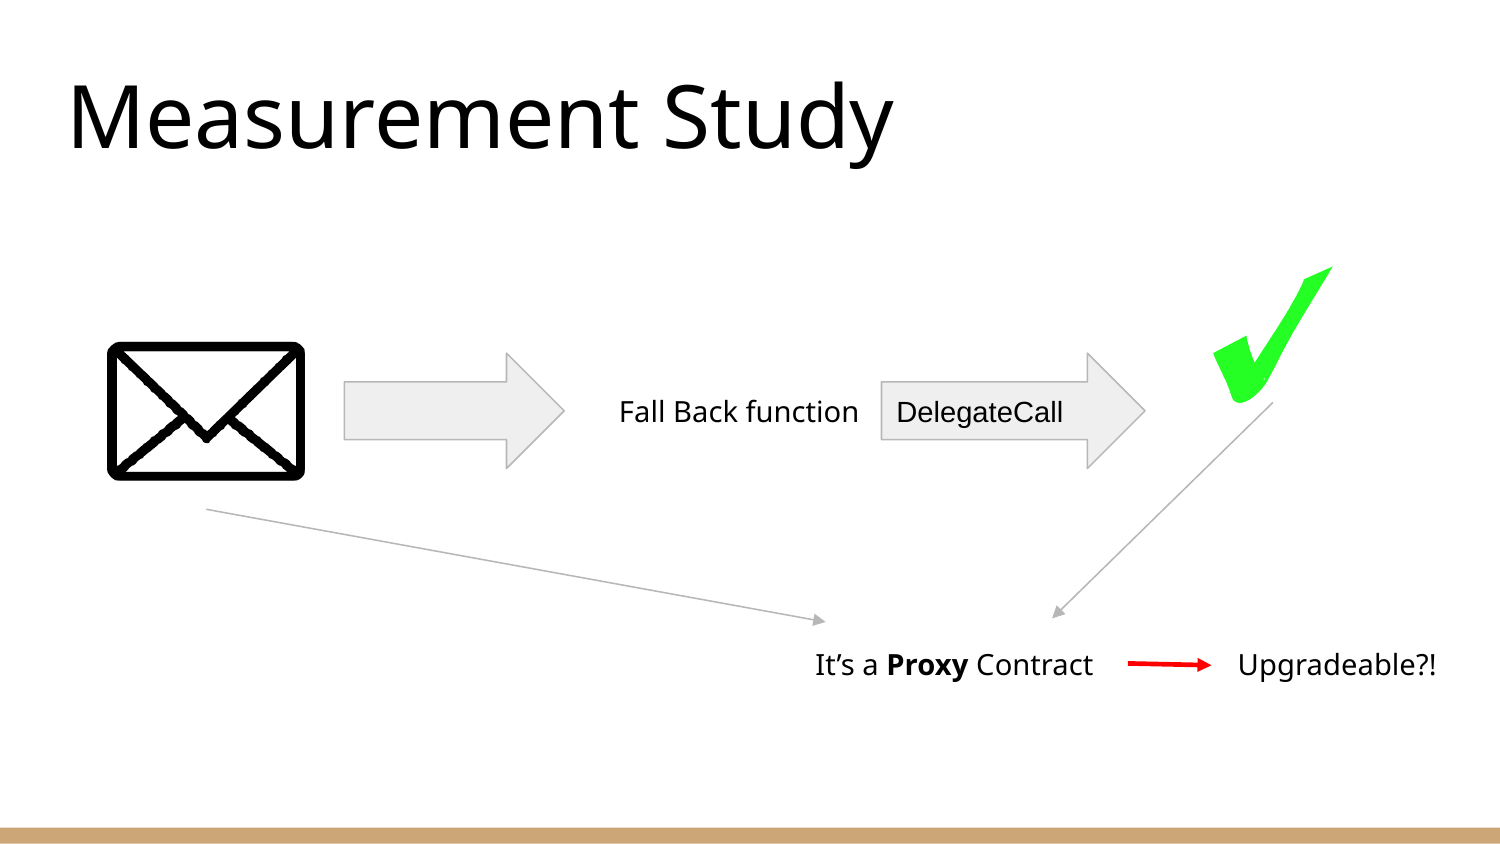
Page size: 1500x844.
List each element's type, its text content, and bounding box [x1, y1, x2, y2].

picture [107, 312, 305, 510]
text_box It’s a Proxy Contract [800, 630, 1128, 696]
text_box DelegateCall [881, 353, 1135, 440]
text_box Fall Back function [603, 378, 882, 443]
title Measurement Study [51, 44, 1449, 181]
text_box Upgradeable?! [1222, 630, 1460, 696]
picture [1213, 265, 1333, 403]
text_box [1051, 402, 1274, 619]
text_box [206, 508, 826, 623]
text_box [344, 353, 565, 469]
